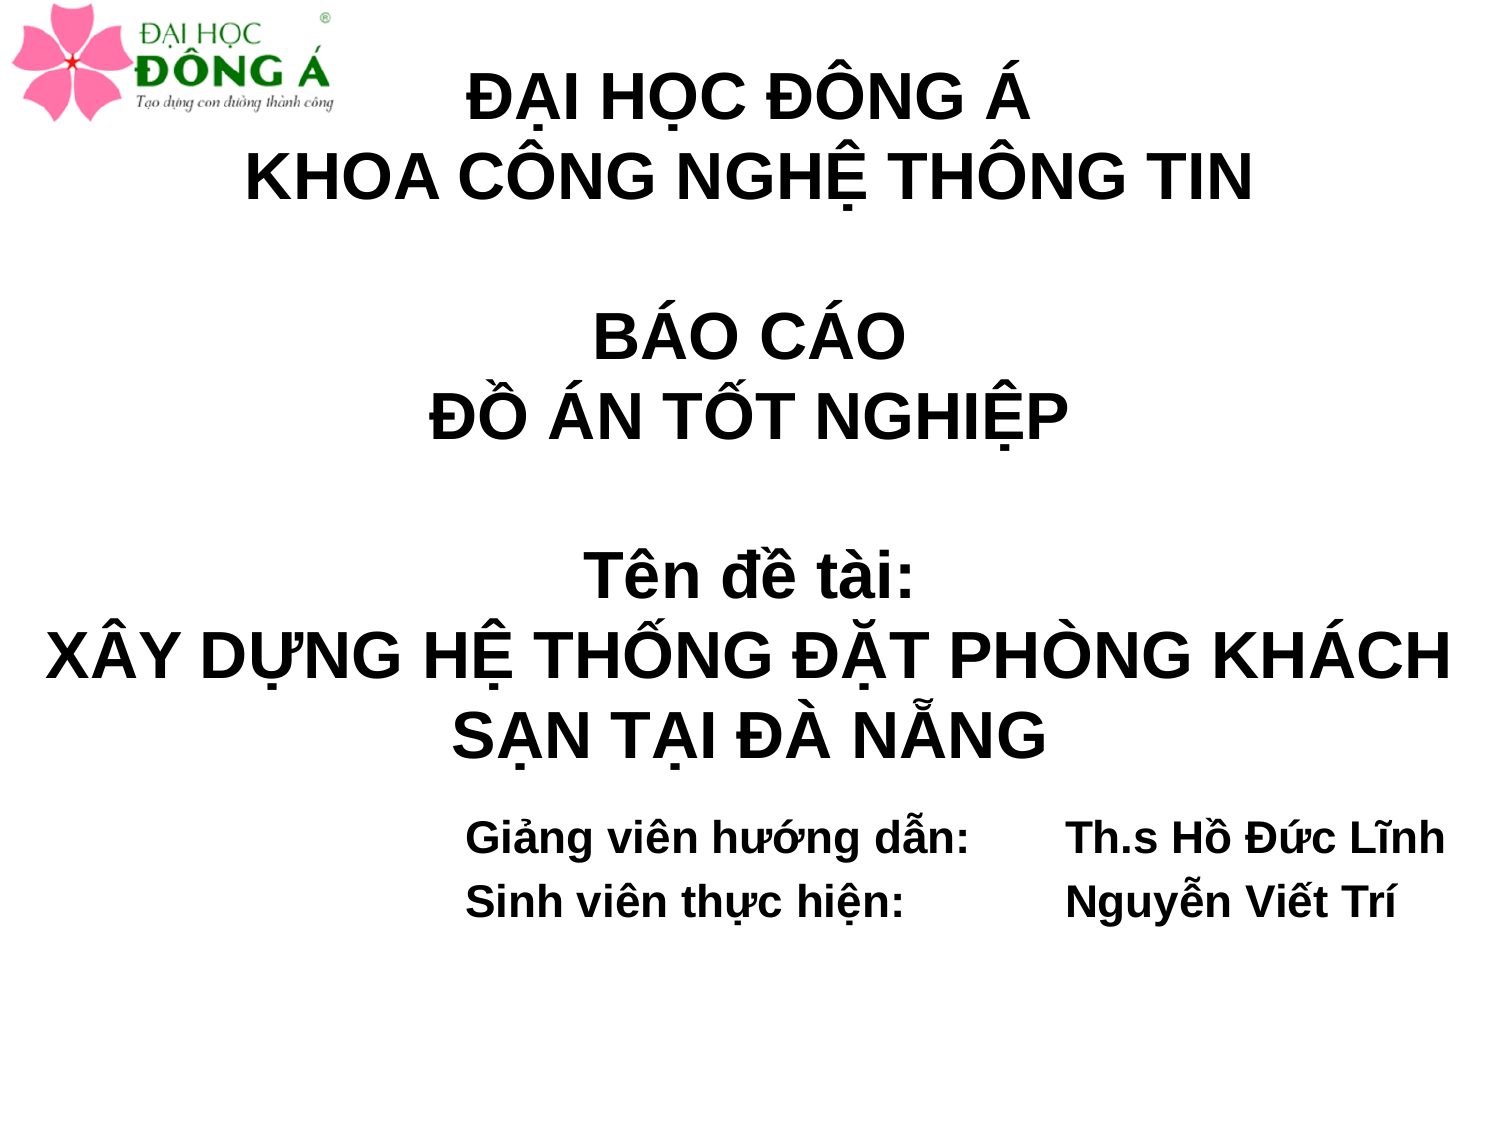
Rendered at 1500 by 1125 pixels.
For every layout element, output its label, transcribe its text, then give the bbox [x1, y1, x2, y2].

title ĐẠI HỌC ĐÔNG Á KHOA CÔNG NGHỆ THÔNG TIN BÁO CÁO ĐỒ ÁN TỐT NGHIỆP Tên đề tài: XÂY DỰNG HỆ THỐNG ĐẶT PHÒNG KHÁCH SẠN TẠI ĐÀ NẴNG [0, 62, 1500, 763]
picture [0, 0, 344, 62]
subtitle Giảng viên hướng dẫn: Th.s Hồ Đức Lĩnh Sinh viên thực hiện: Nguyễn Viết Trí [0, 800, 1500, 1125]
